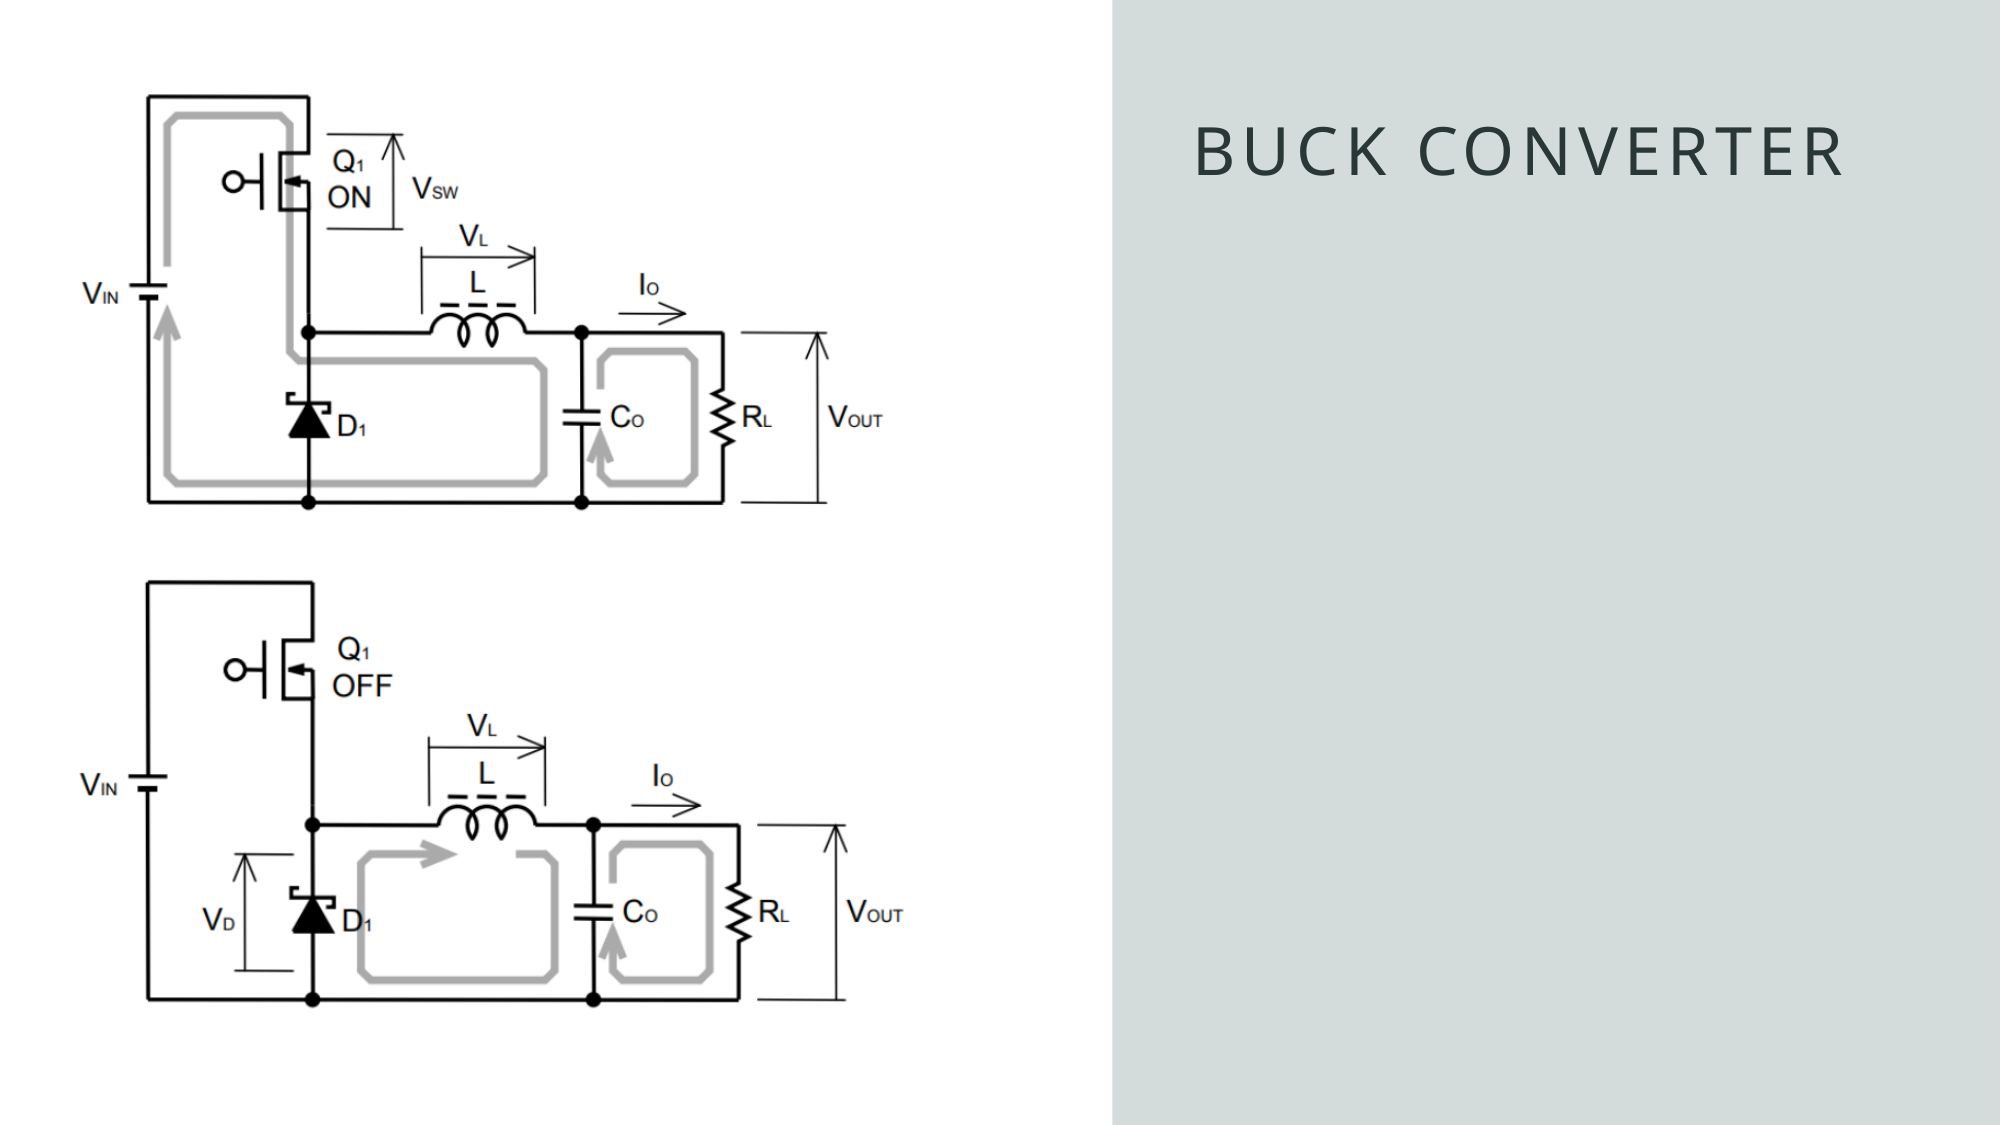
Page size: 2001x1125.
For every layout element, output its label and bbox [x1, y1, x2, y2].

picture [34, 47, 888, 541]
text_box [0, 0, 1111, 1125]
picture [73, 562, 927, 1015]
text_box [1111, 0, 2000, 1125]
